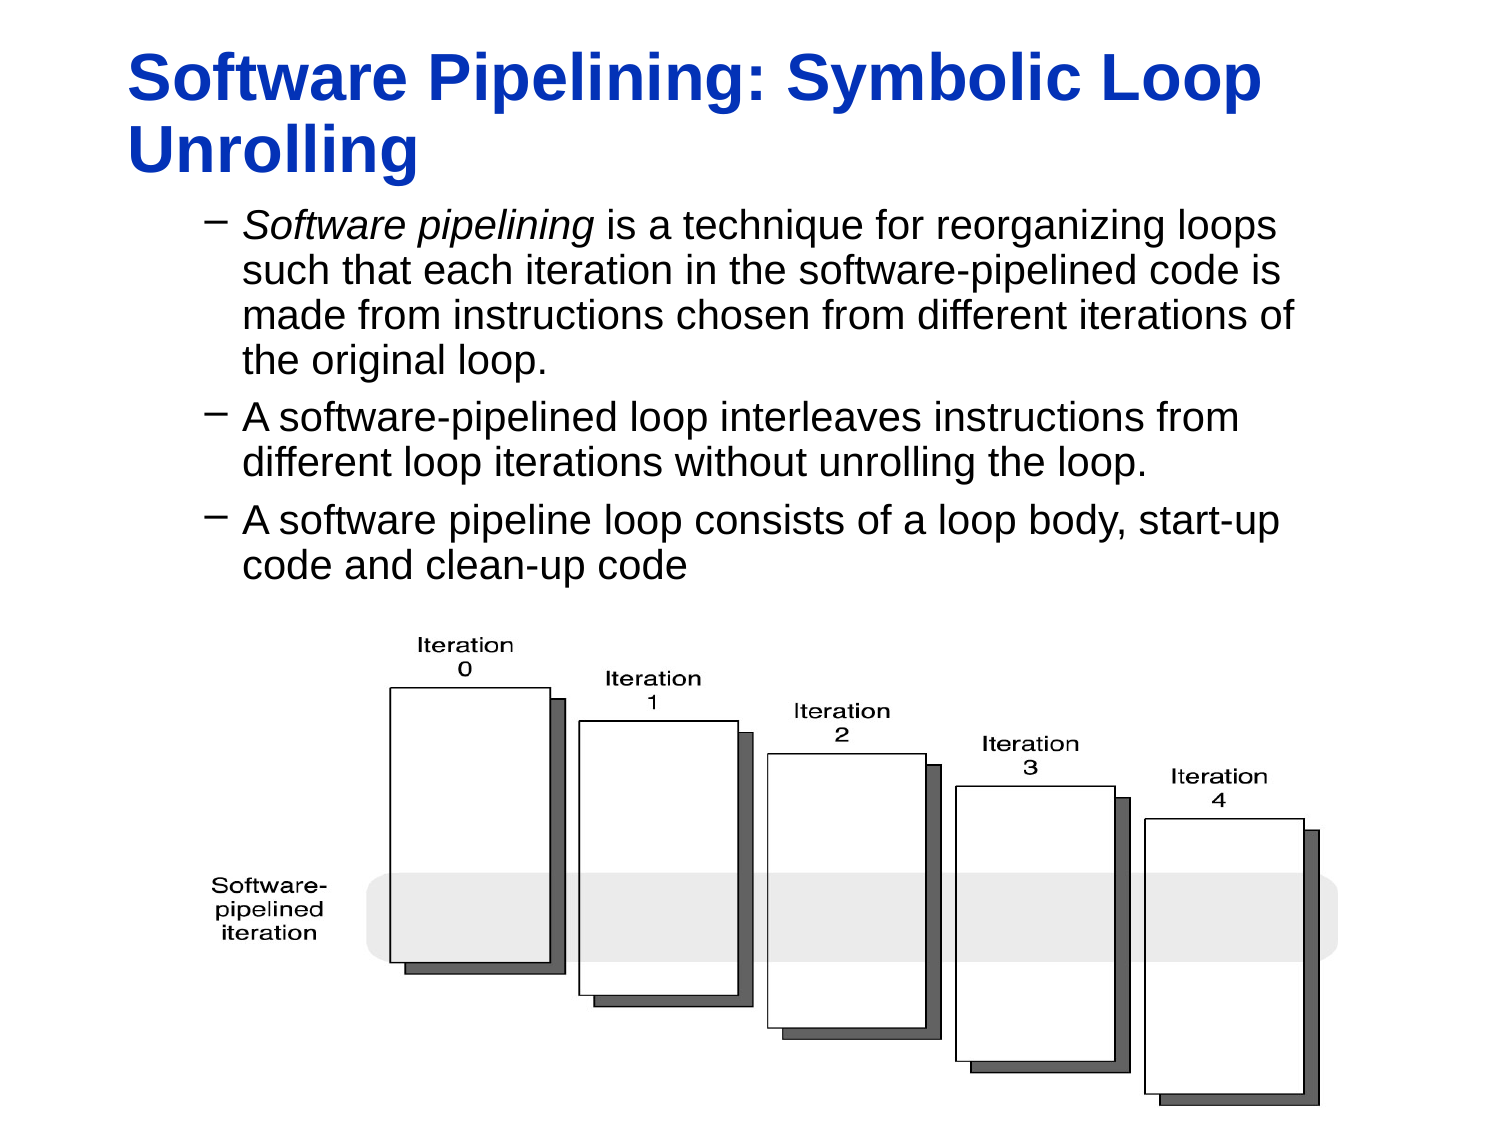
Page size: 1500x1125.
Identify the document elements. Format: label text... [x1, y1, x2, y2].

picture [212, 637, 1338, 1125]
title Software Pipelining: Symbolic Loop Unrolling [112, 53, 1310, 176]
list Software pipelining is a technique for reorganizing loops such that each iteration in the software-pipelined code is made from instructions chosen from different iterations of the original loop. A software-pipelined loop interleaves instructions from different loop iterations without unrolling the loop. A software pipeline loop consists of a loop body, start-up code and clean-up code [114, 195, 1376, 1005]
